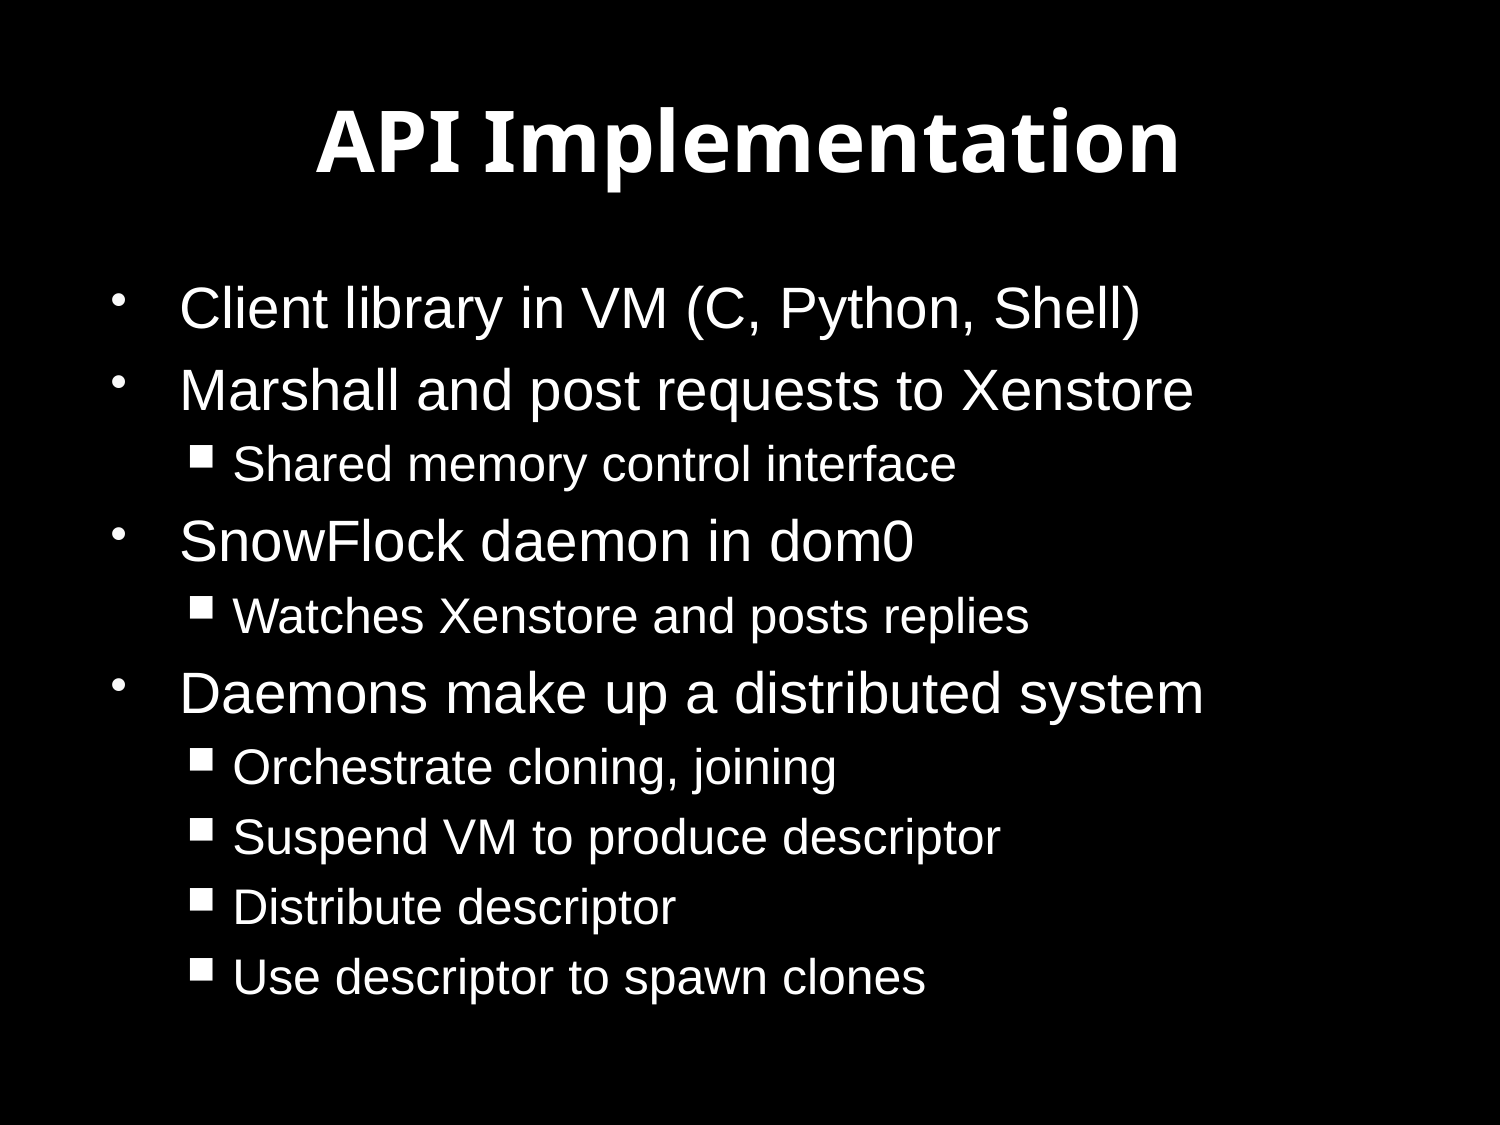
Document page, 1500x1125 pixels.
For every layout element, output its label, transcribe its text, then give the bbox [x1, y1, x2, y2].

title API Implementation [75, 45, 1425, 233]
list Client library in VM (C, Python, Shell) Marshall and post requests to Xenstore Shared memory control interface SnowFlock daemon in dom0 Watches Xenstore and posts replies Daemons make up a distributed system Orchestrate cloning, joining Suspend VM to produce descriptor Distribute descriptor Use descriptor to spawn clones [75, 262, 1425, 1035]
